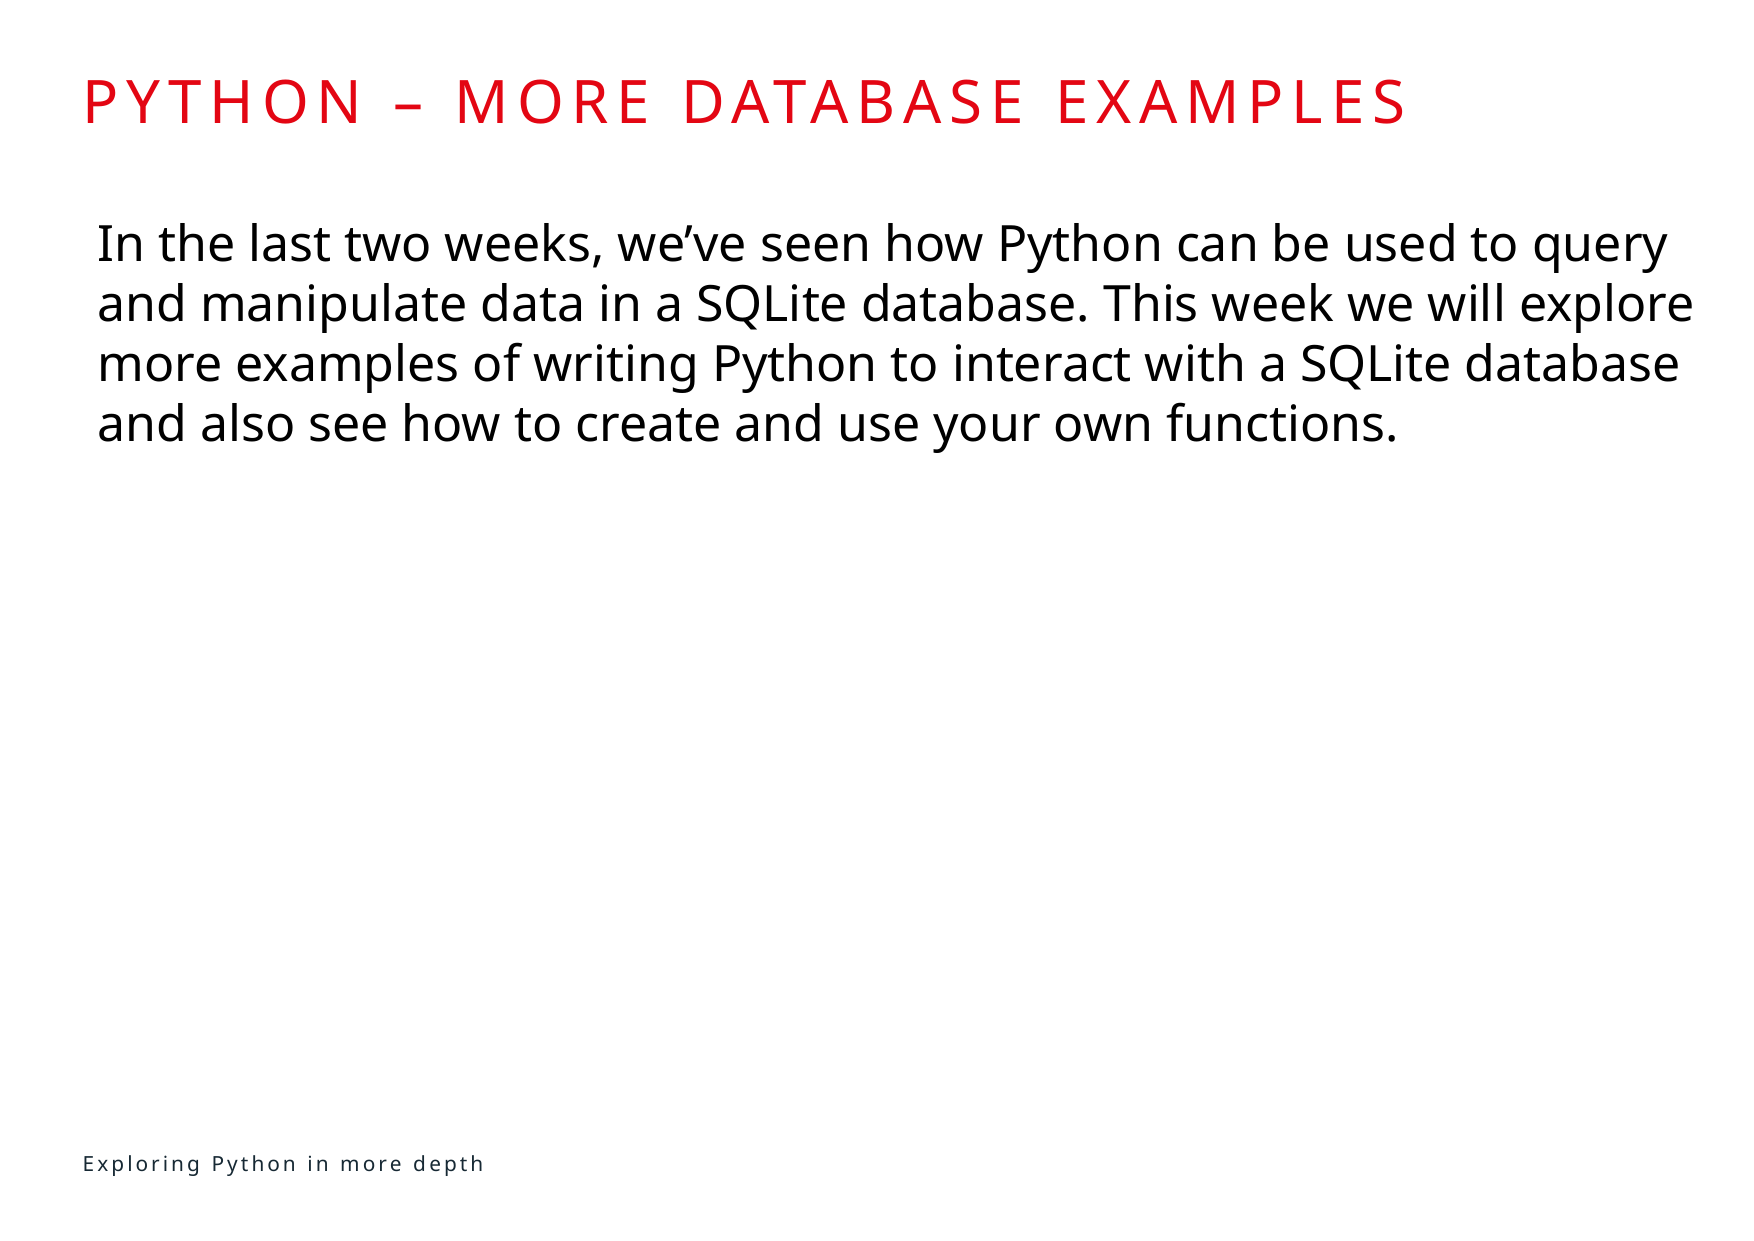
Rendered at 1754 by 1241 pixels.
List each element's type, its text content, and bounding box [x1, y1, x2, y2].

footer Exploring Python in more depth [82, 1146, 1177, 1180]
title Python – more database examples [82, 63, 1690, 182]
text_box In the last two weeks, we’ve seen how Python can be used to query and manipulate data in a SQLite database. This week we will explore more examples of writing Python to interact with a SQLite database and also see how to create and use your own functions. [82, 204, 1713, 519]
